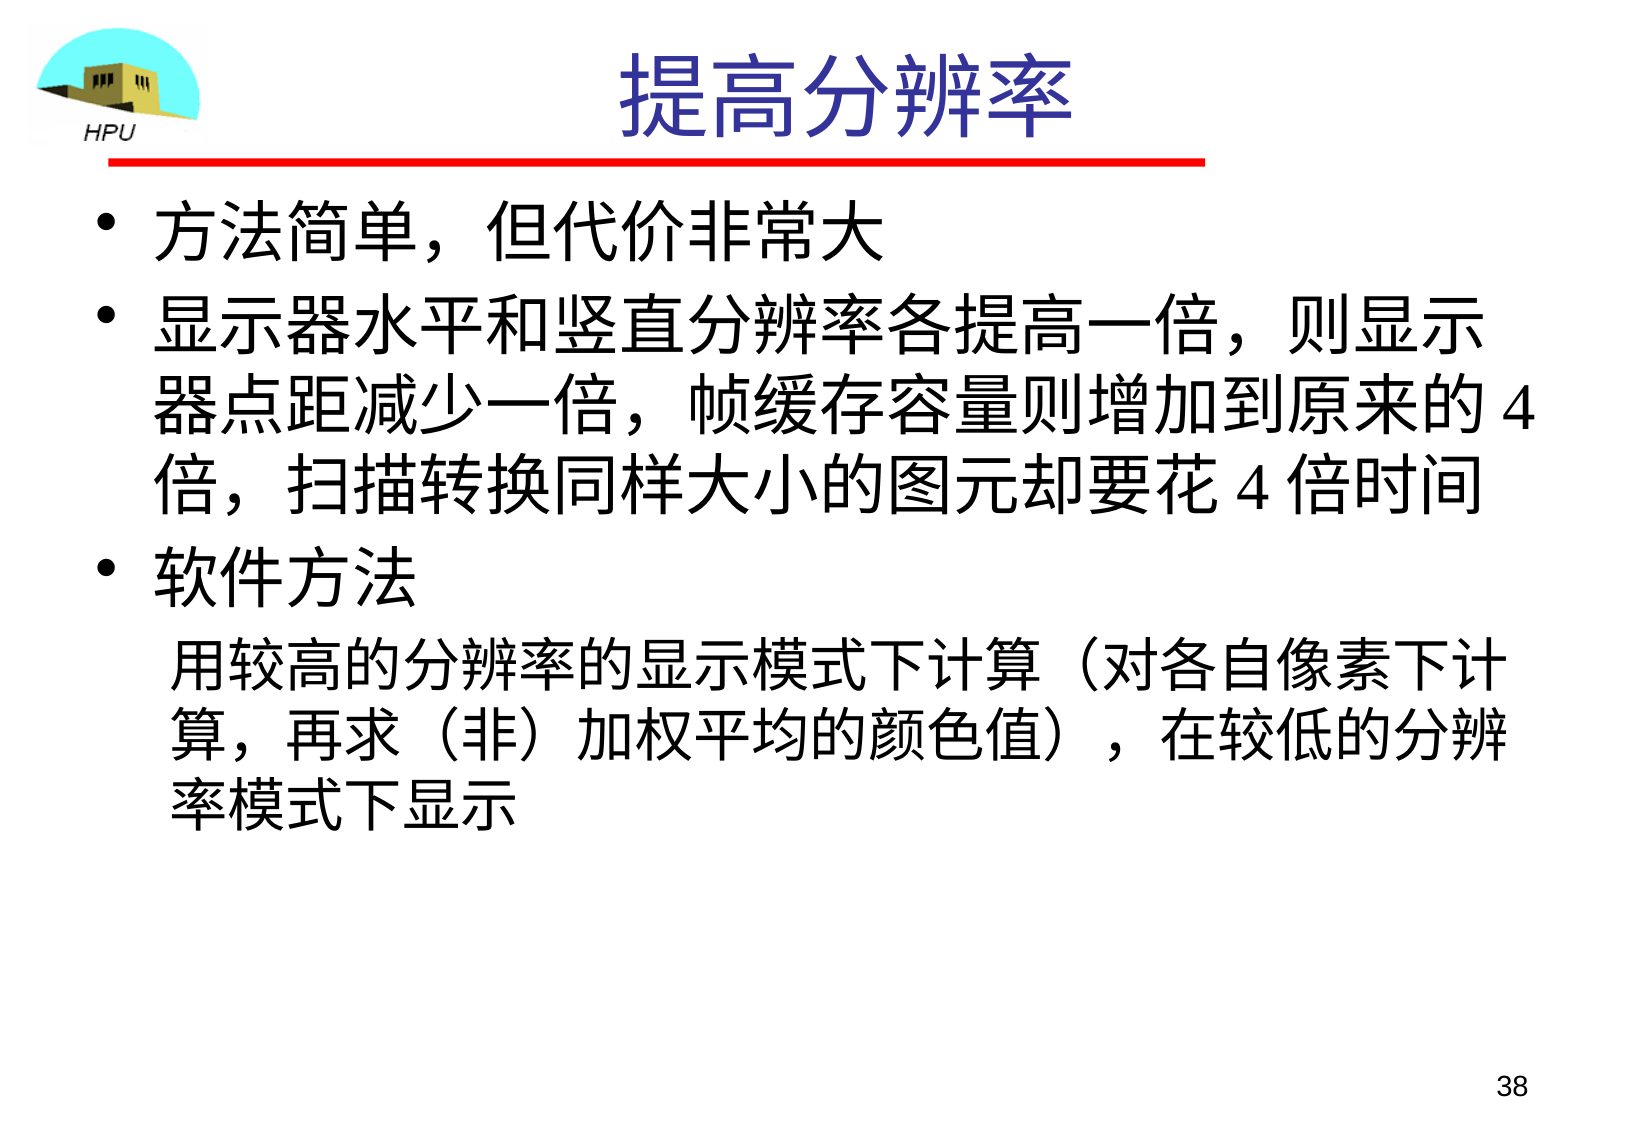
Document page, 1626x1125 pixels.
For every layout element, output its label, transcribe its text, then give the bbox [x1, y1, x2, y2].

title 提高分辨率 [203, 0, 1490, 182]
slide_number 38 [1164, 1082, 1544, 1113]
list 方法简单，但代价非常大 显示器水平和竖直分辨率各提高一倍，则显示器点距减少一倍，帧缓存容量则增加到原来的4倍，扫描转换同样大小的图元却要花4倍时间 软件方法 用较高的分辨率的显示模式下计算（对各自像素下计算，再求（非）加权平均的颜色值），在较低的分辨率模式下显示 [80, 182, 1556, 1082]
picture [27, 24, 203, 154]
